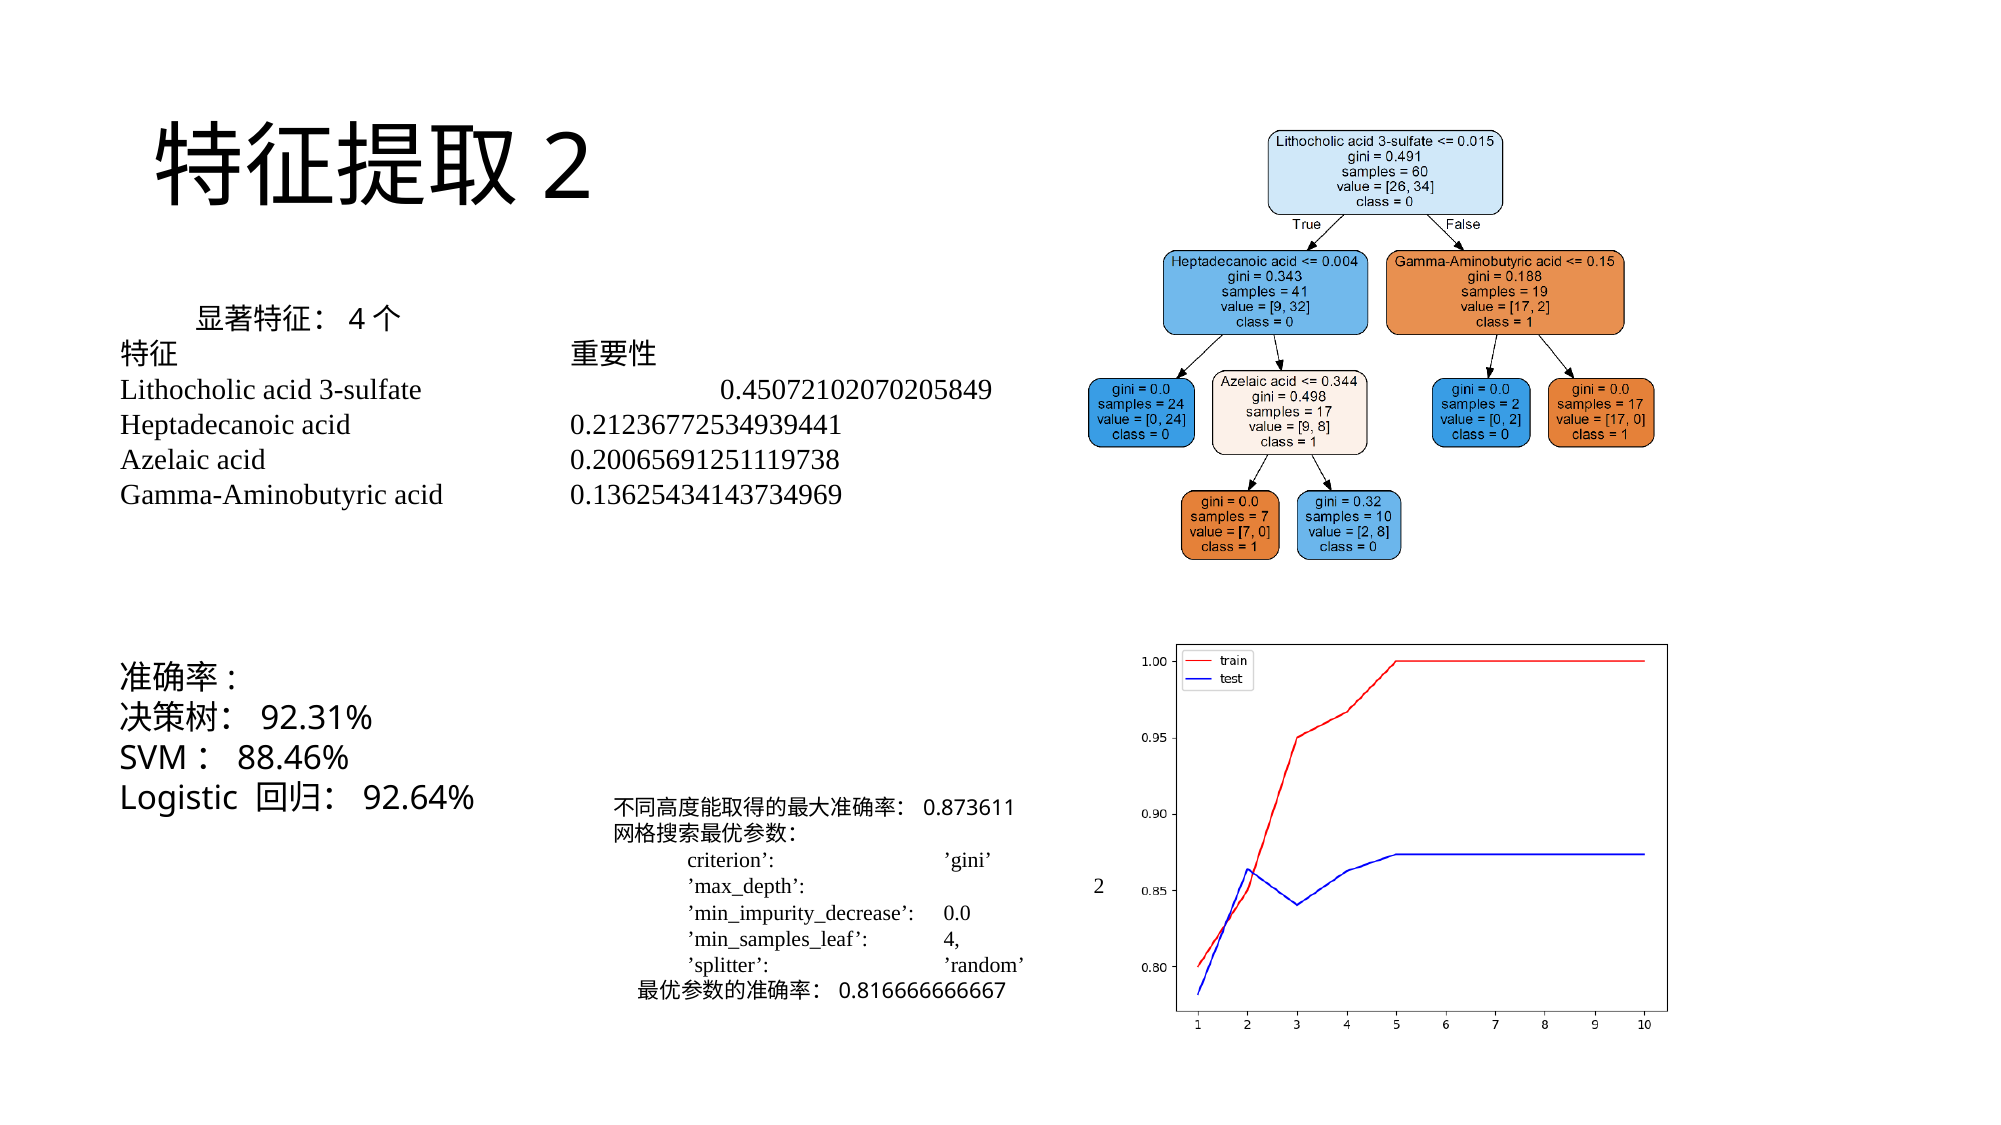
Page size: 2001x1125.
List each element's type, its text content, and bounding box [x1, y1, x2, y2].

text_box 准确率: 决策树：92.31% SVM：88.46% Logistic 回归：92.64% [104, 648, 491, 824]
title 特征提取2 [137, 59, 1863, 278]
text_box 不同高度能取得的最大准确率：0.873611 网格搜索最优参数： criterion’: ’gini’ ’max_depth’: 2 ’min_impurity_decrease’: 0.0 ’min_samples_leaf’: 4, ’splitter’: ’random’ 最优参数的准确率：0.816666666667 [554, 785, 1127, 1011]
picture [1127, 628, 1682, 1044]
picture [1075, 111, 1670, 572]
text_box 显著特征：4个 特征 重要性 Lithocholic acid 3-sulfate 0.45072102070205849 Heptadecanoic acid 0.21236772534939441 Azelaic acid 0.20065691251119738 Gamma-Aminobutyric acid 0.13625434143734969 [105, 293, 1075, 553]
